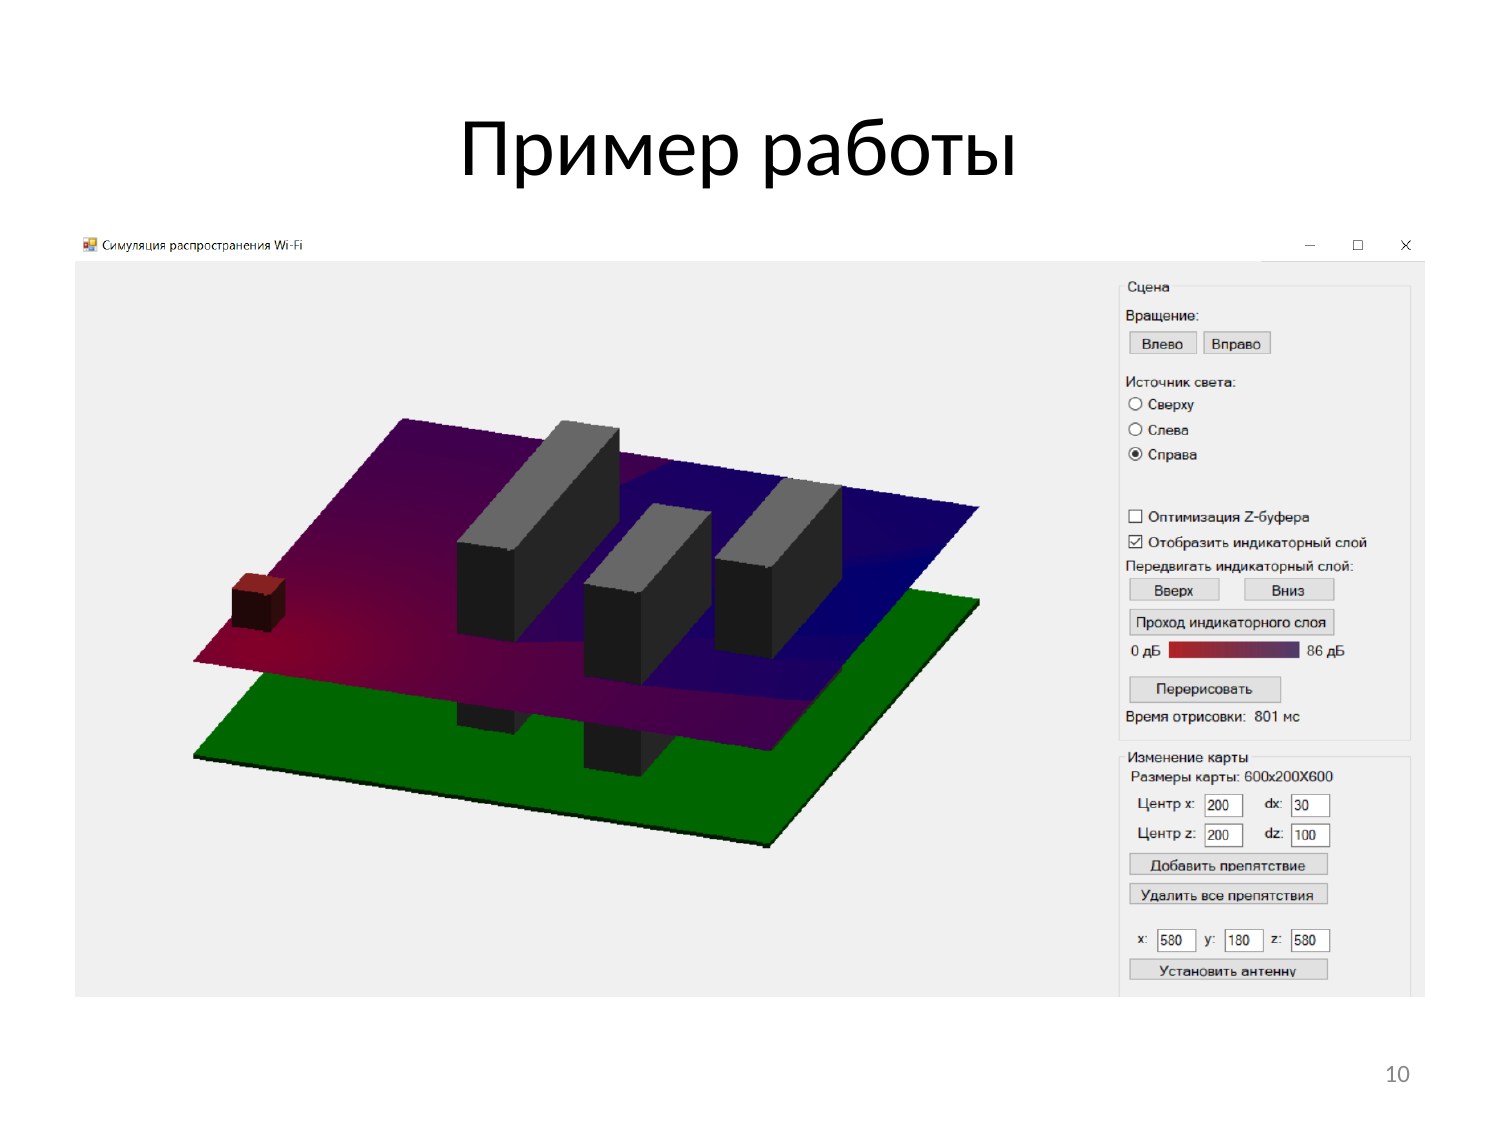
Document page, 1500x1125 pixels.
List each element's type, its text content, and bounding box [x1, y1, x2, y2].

slide_number ‹#› [1074, 1042, 1425, 1103]
title Пример работы [75, 45, 1425, 231]
picture [74, 232, 1426, 998]
